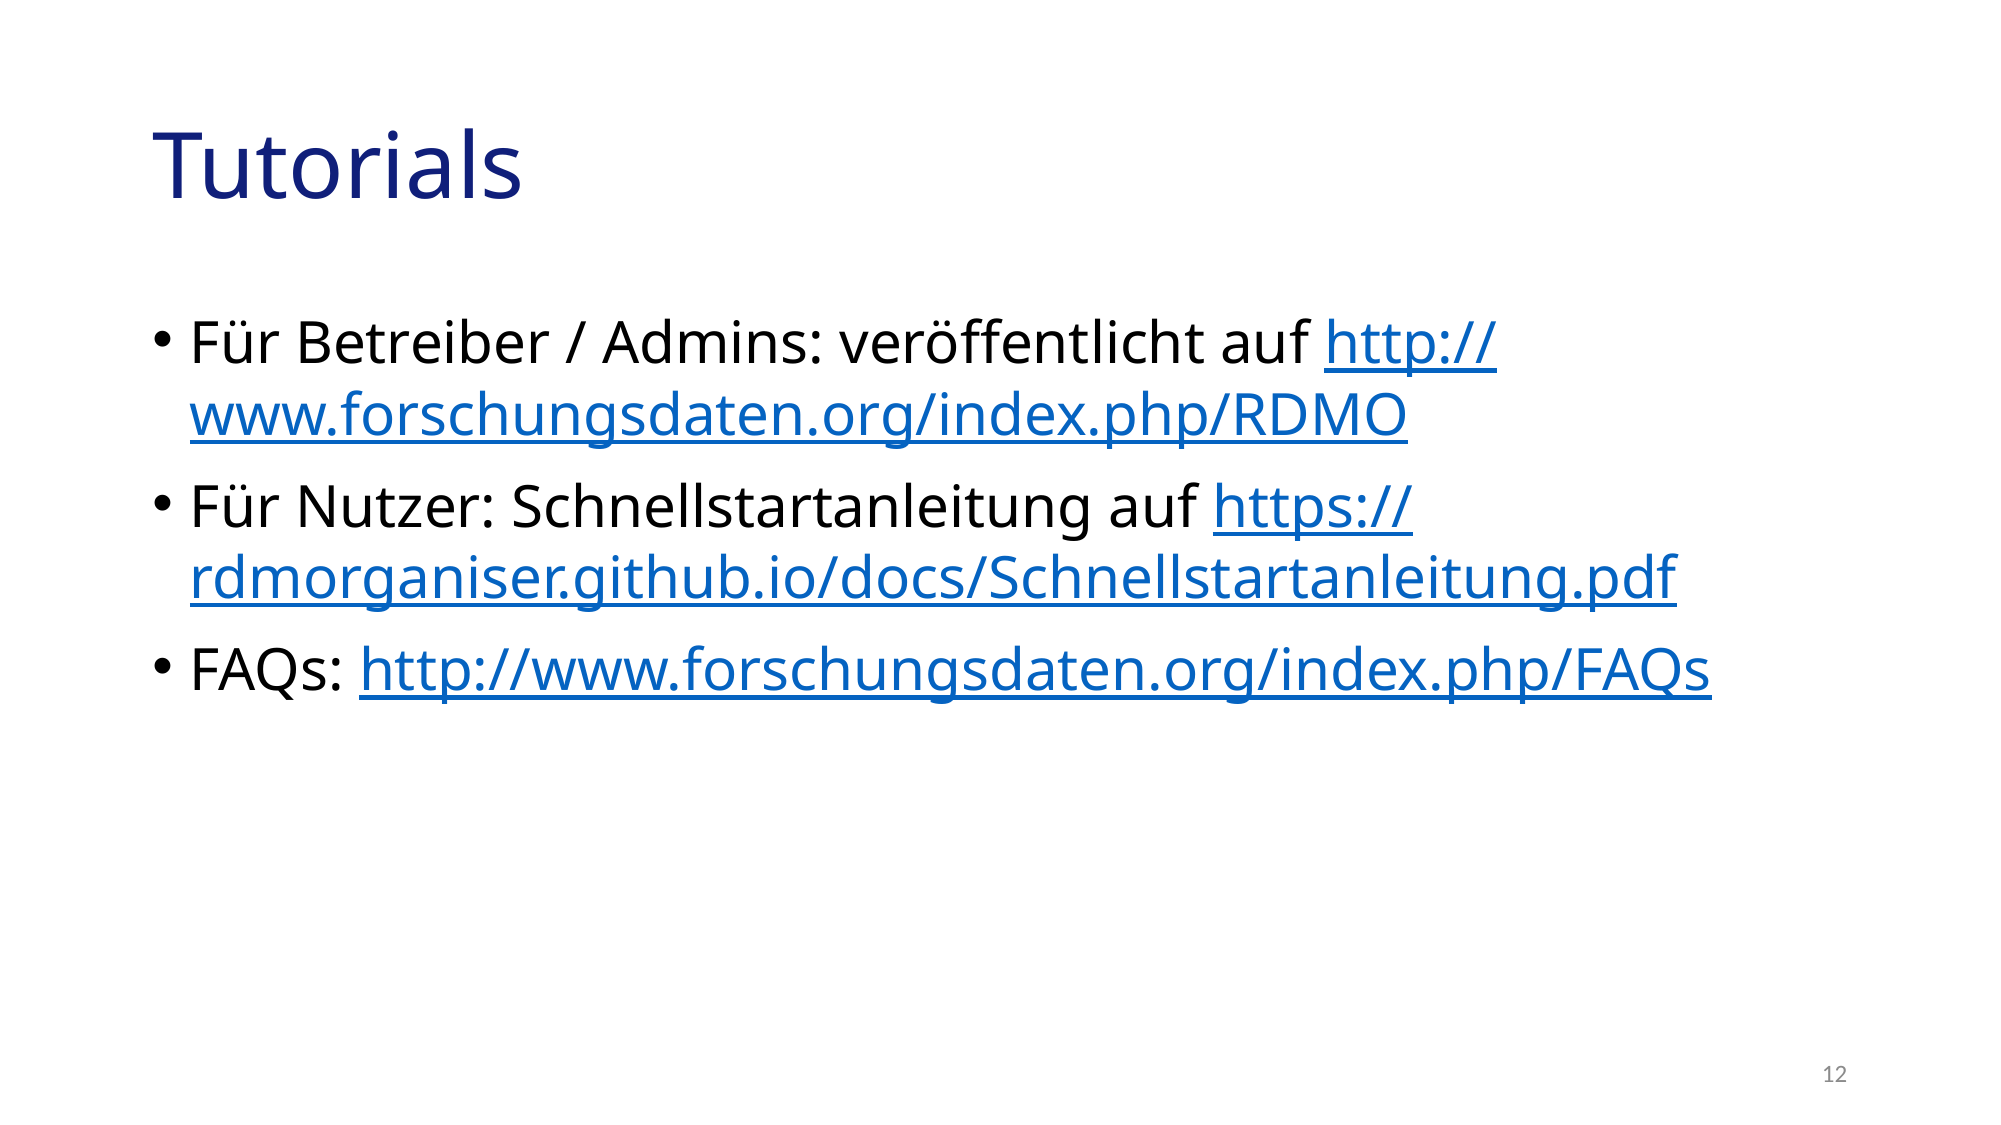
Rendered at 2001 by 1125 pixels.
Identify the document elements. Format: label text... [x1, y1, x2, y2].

slide_number 12 [1412, 1042, 1863, 1103]
list Für Betreiber / Admins: veröffentlicht auf http://www.forschungsdaten.org/index.php/RDMO Für Nutzer: Schnellstartanleitung auf https://rdmorganiser.github.io/docs/Schnellstartanleitung.pdf FAQs: http://www.forschungsdaten.org/index.php/FAQs [137, 299, 1863, 1014]
title Tutorials [137, 59, 1863, 278]
